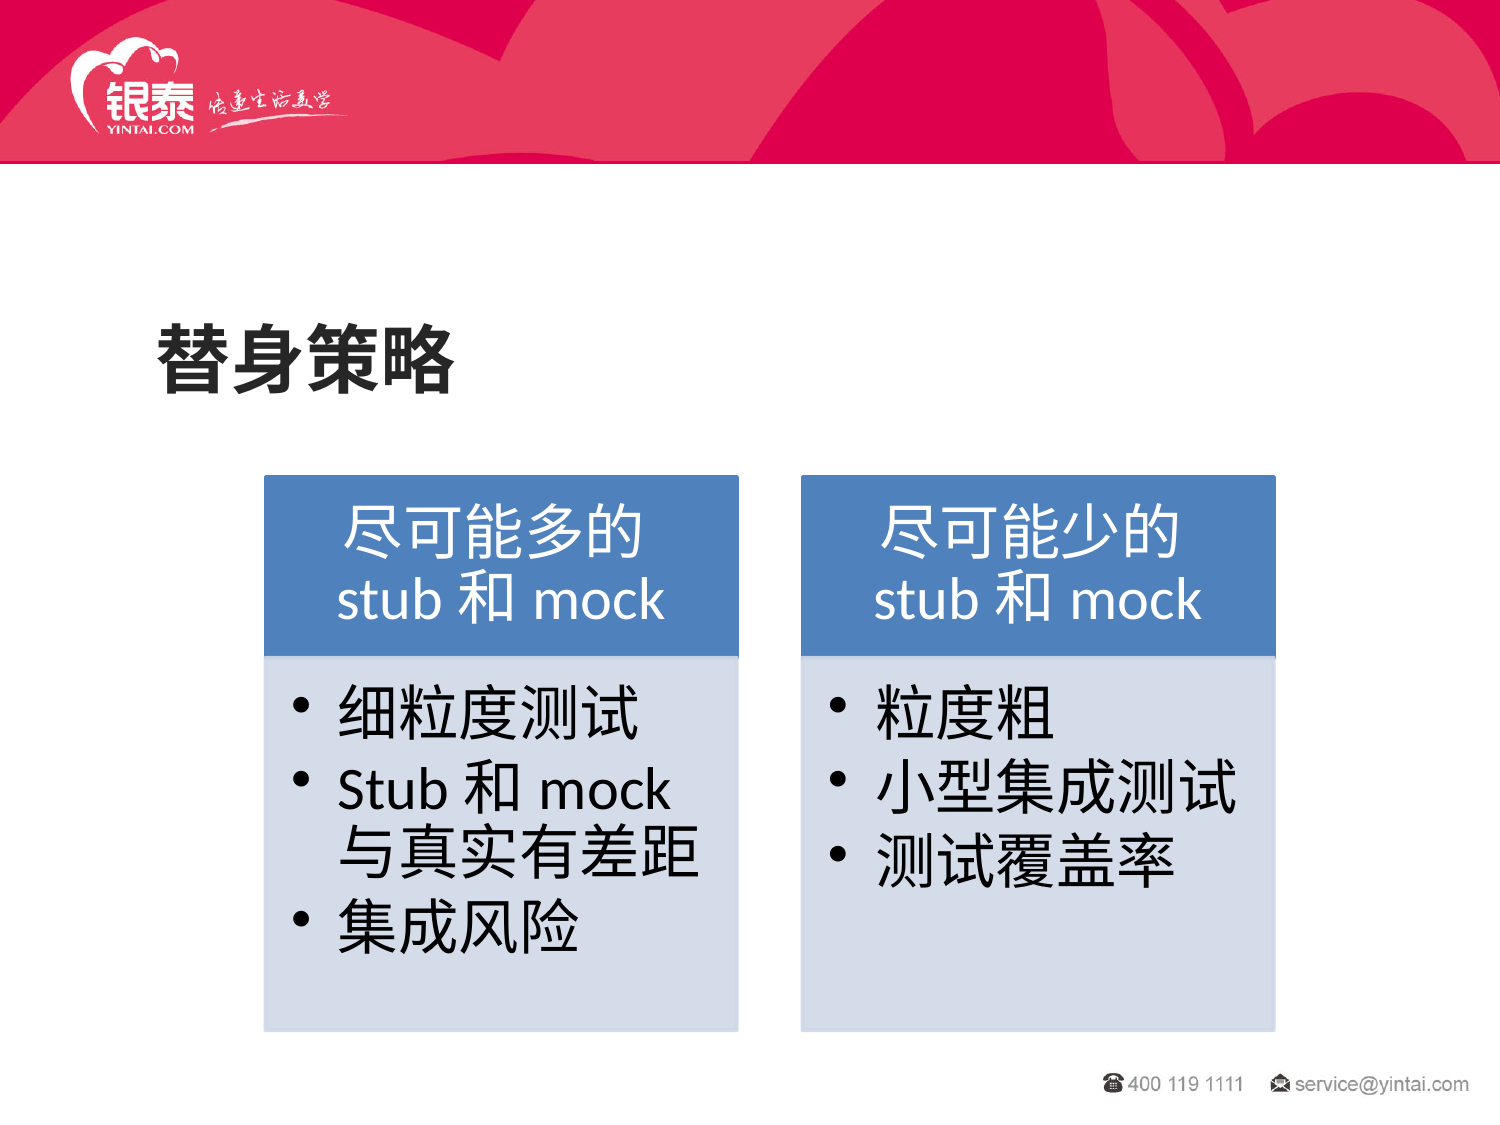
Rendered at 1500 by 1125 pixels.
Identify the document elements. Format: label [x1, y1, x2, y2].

text_box [265, 433, 1274, 1075]
picture [0, 0, 1500, 1125]
